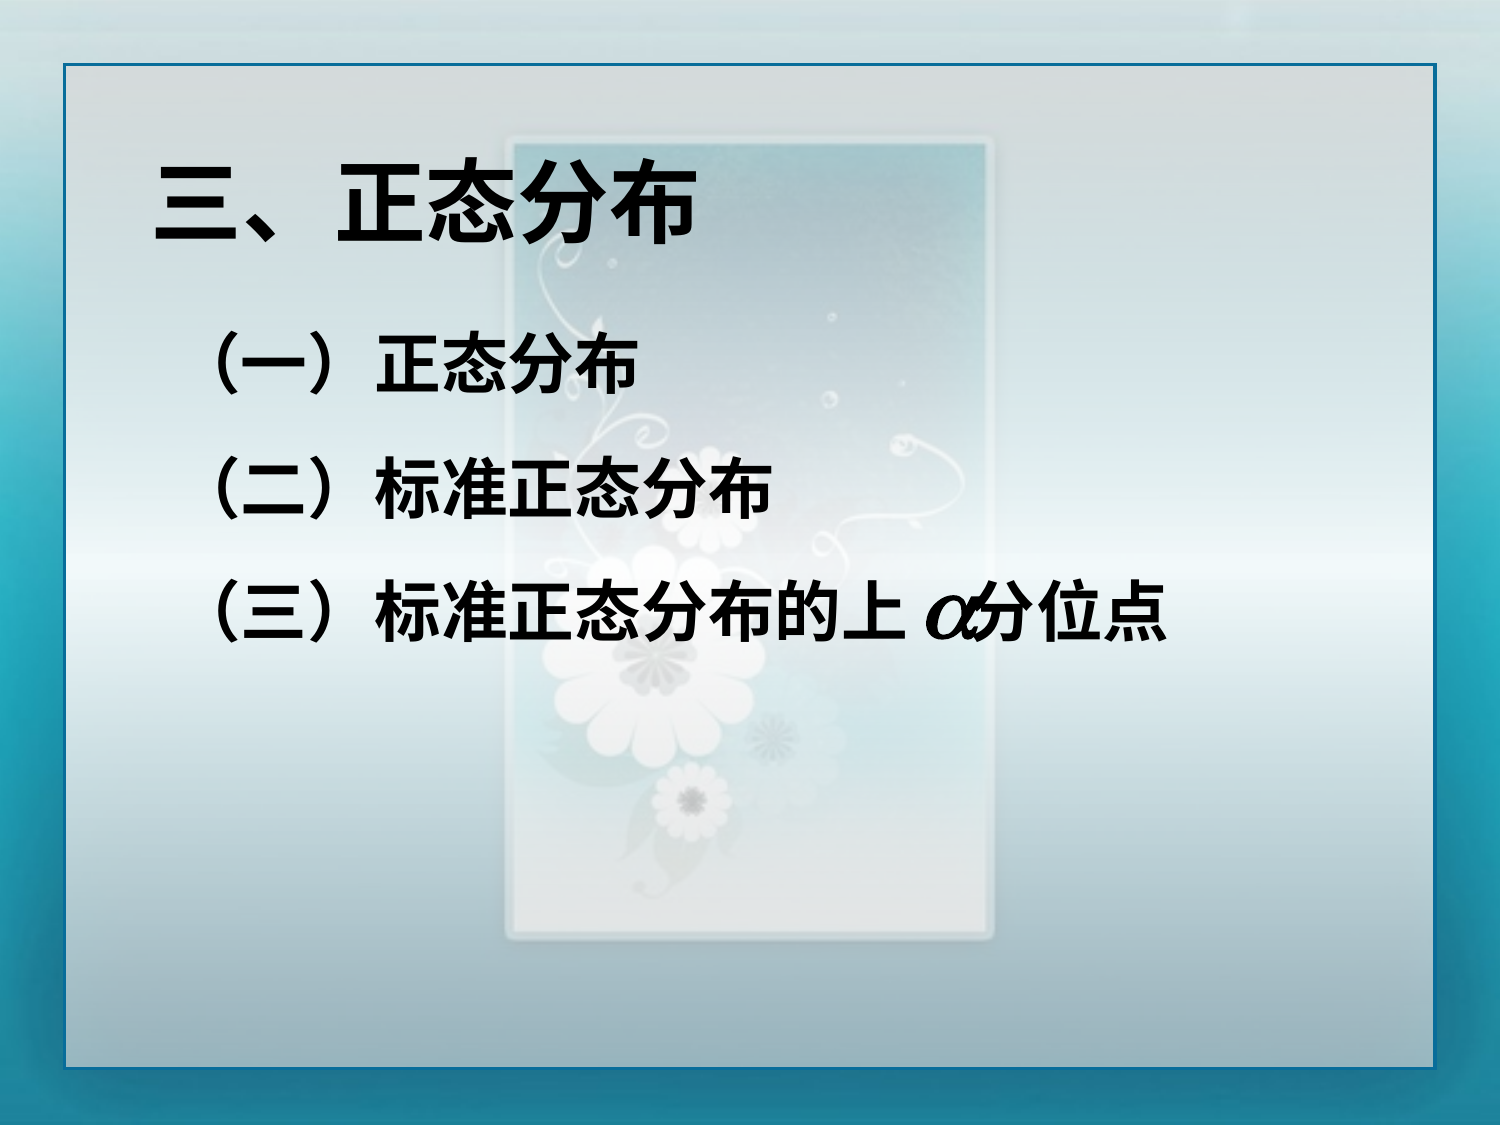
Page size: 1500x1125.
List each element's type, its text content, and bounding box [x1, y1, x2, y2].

text_box （三）标准正态分布的上 分位点 [159, 561, 1270, 657]
text_box （一）正态分布 [159, 314, 1288, 409]
title 三、正态分布 [135, 137, 833, 341]
picture [0, 0, 1500, 1125]
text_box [915, 579, 999, 657]
text_box （二）标准正态分布 [159, 439, 1270, 534]
